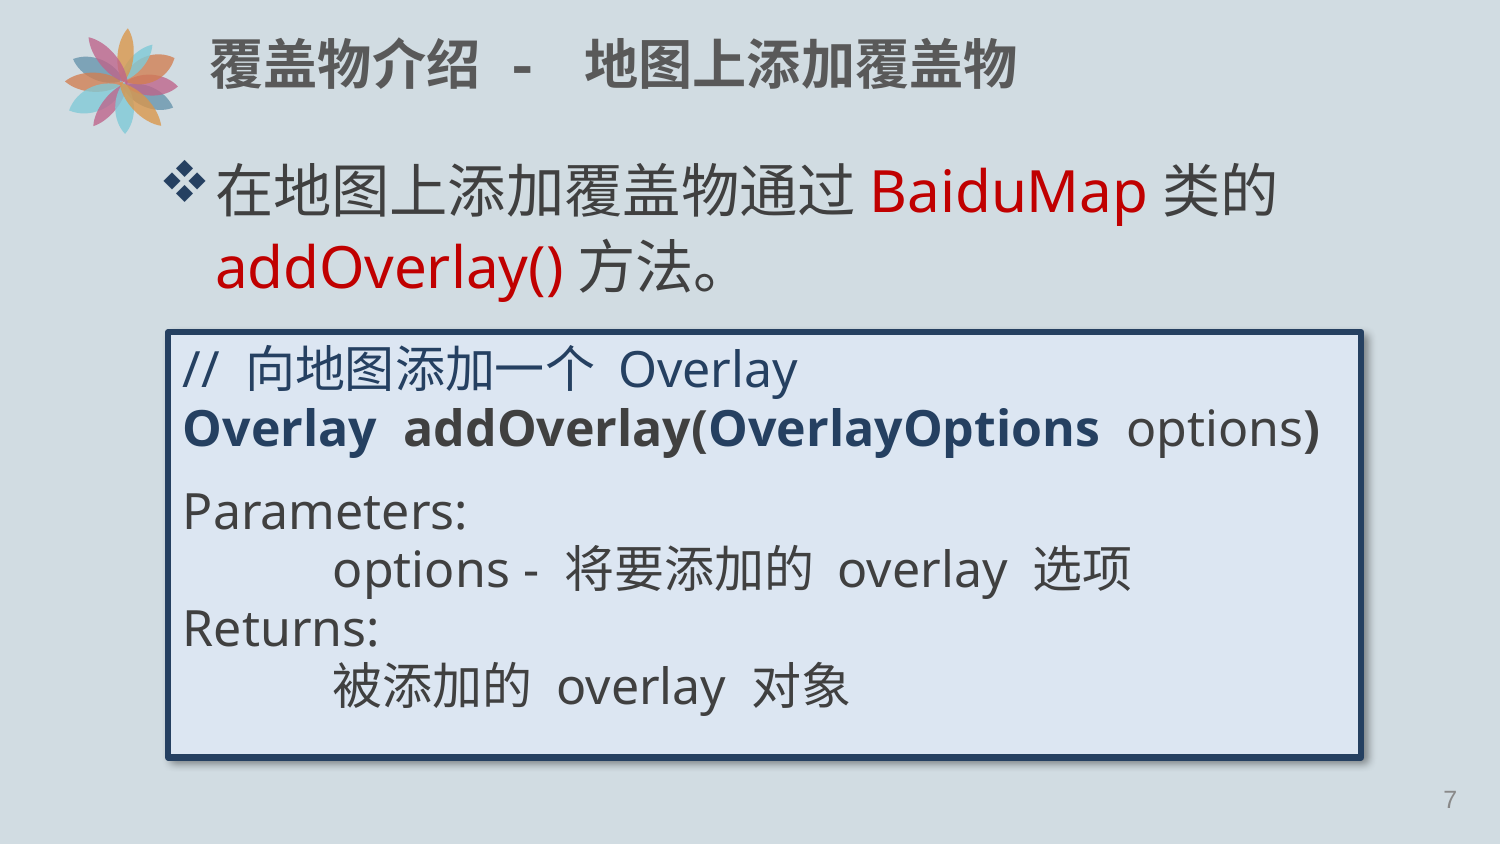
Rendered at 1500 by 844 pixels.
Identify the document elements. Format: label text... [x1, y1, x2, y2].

title 覆盖物介绍 - 地图上添加覆盖物 [194, 23, 1400, 139]
text_box 在地图上添加覆盖物通过BaiduMap类的addOverlay()方法。 [143, 139, 1496, 314]
text_box // 向地图添加一个 Overlay Overlay addOverlay(OverlayOptions options) Parameters: options - 将要添加的 overlay 选项 Returns: 被添加的 overlay 对象 [168, 332, 1362, 758]
slide_number 6 [1364, 776, 1473, 822]
